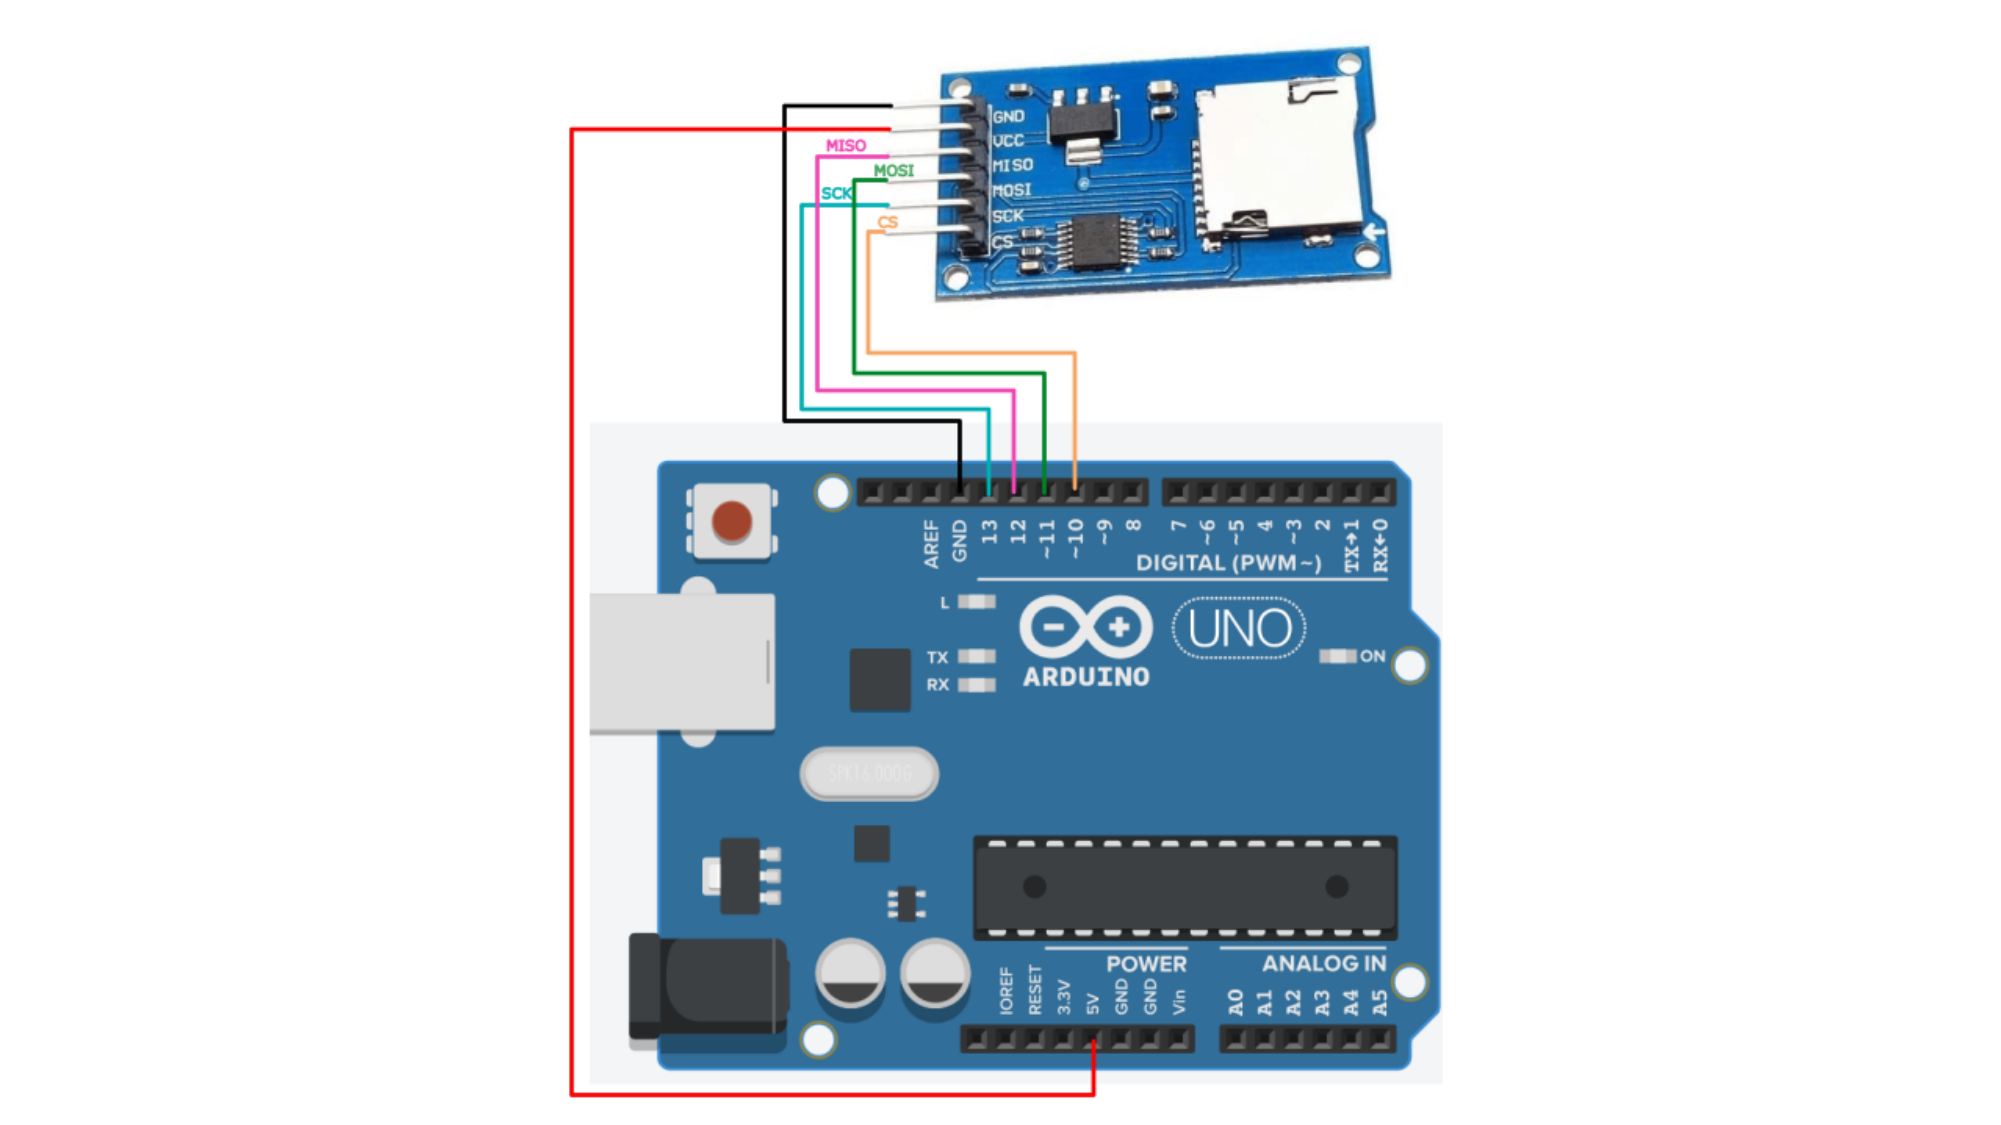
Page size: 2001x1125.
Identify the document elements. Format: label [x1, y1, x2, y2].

picture [532, 17, 1468, 1108]
